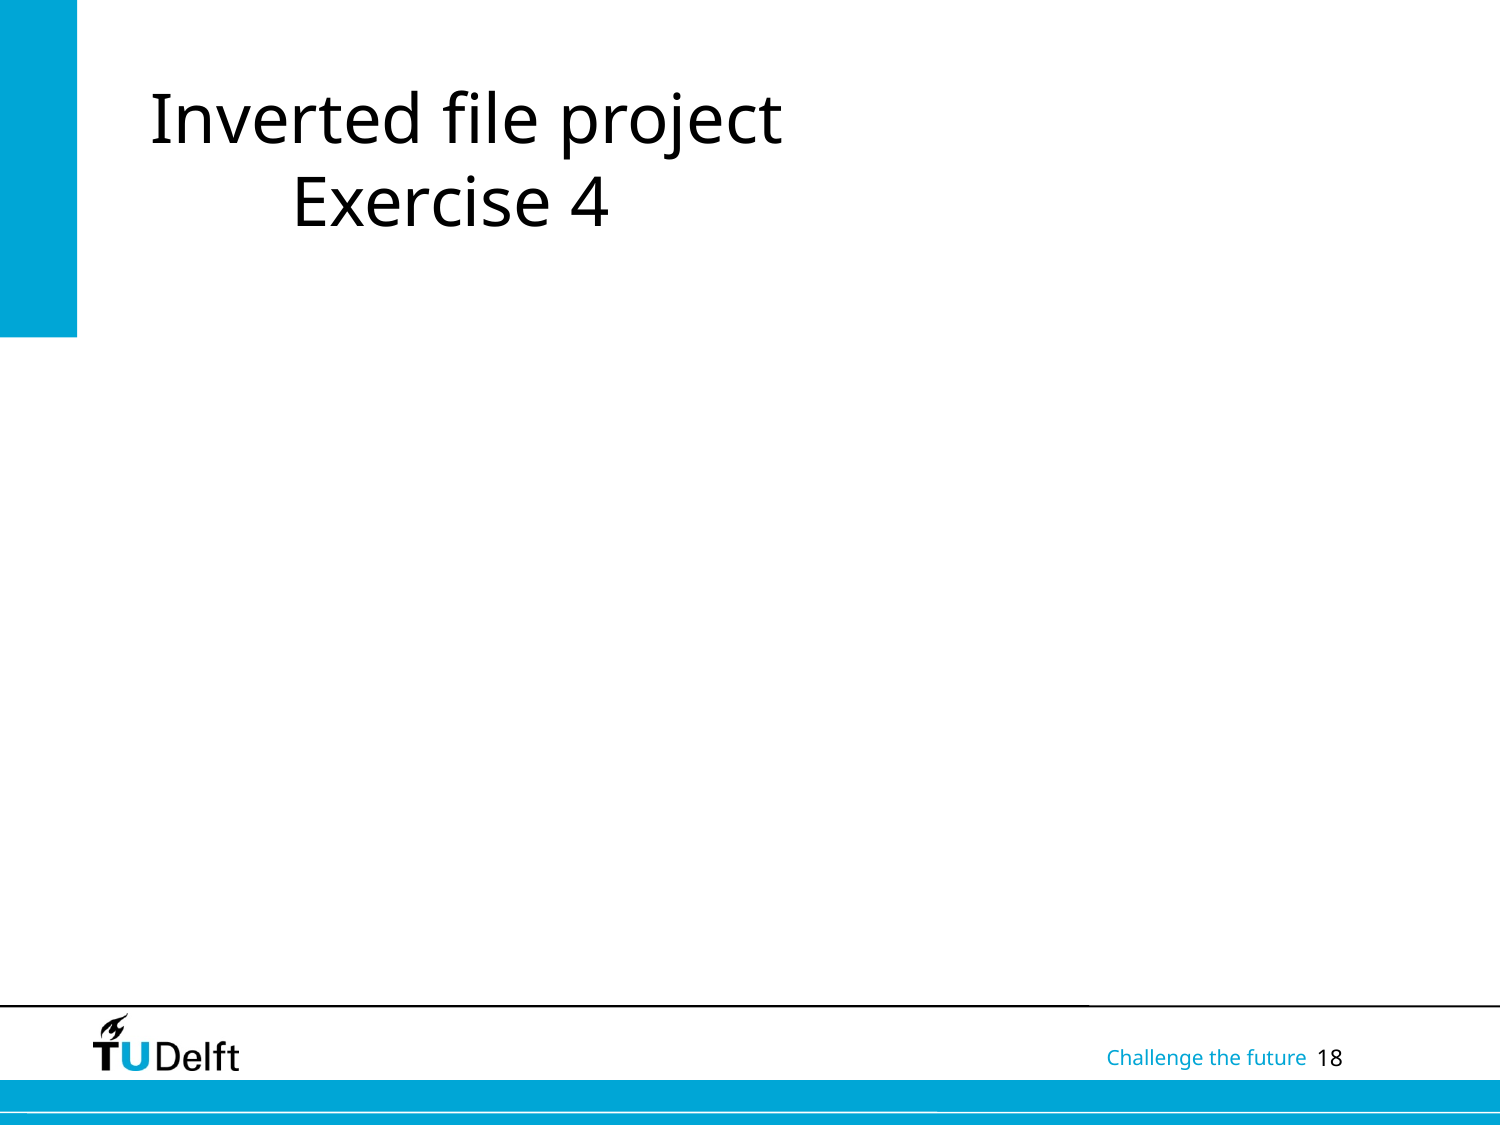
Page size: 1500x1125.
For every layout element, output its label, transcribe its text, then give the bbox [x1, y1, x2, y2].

picture [93, 1013, 239, 1071]
title Inverted file project Exercise 4 [150, 74, 1326, 280]
